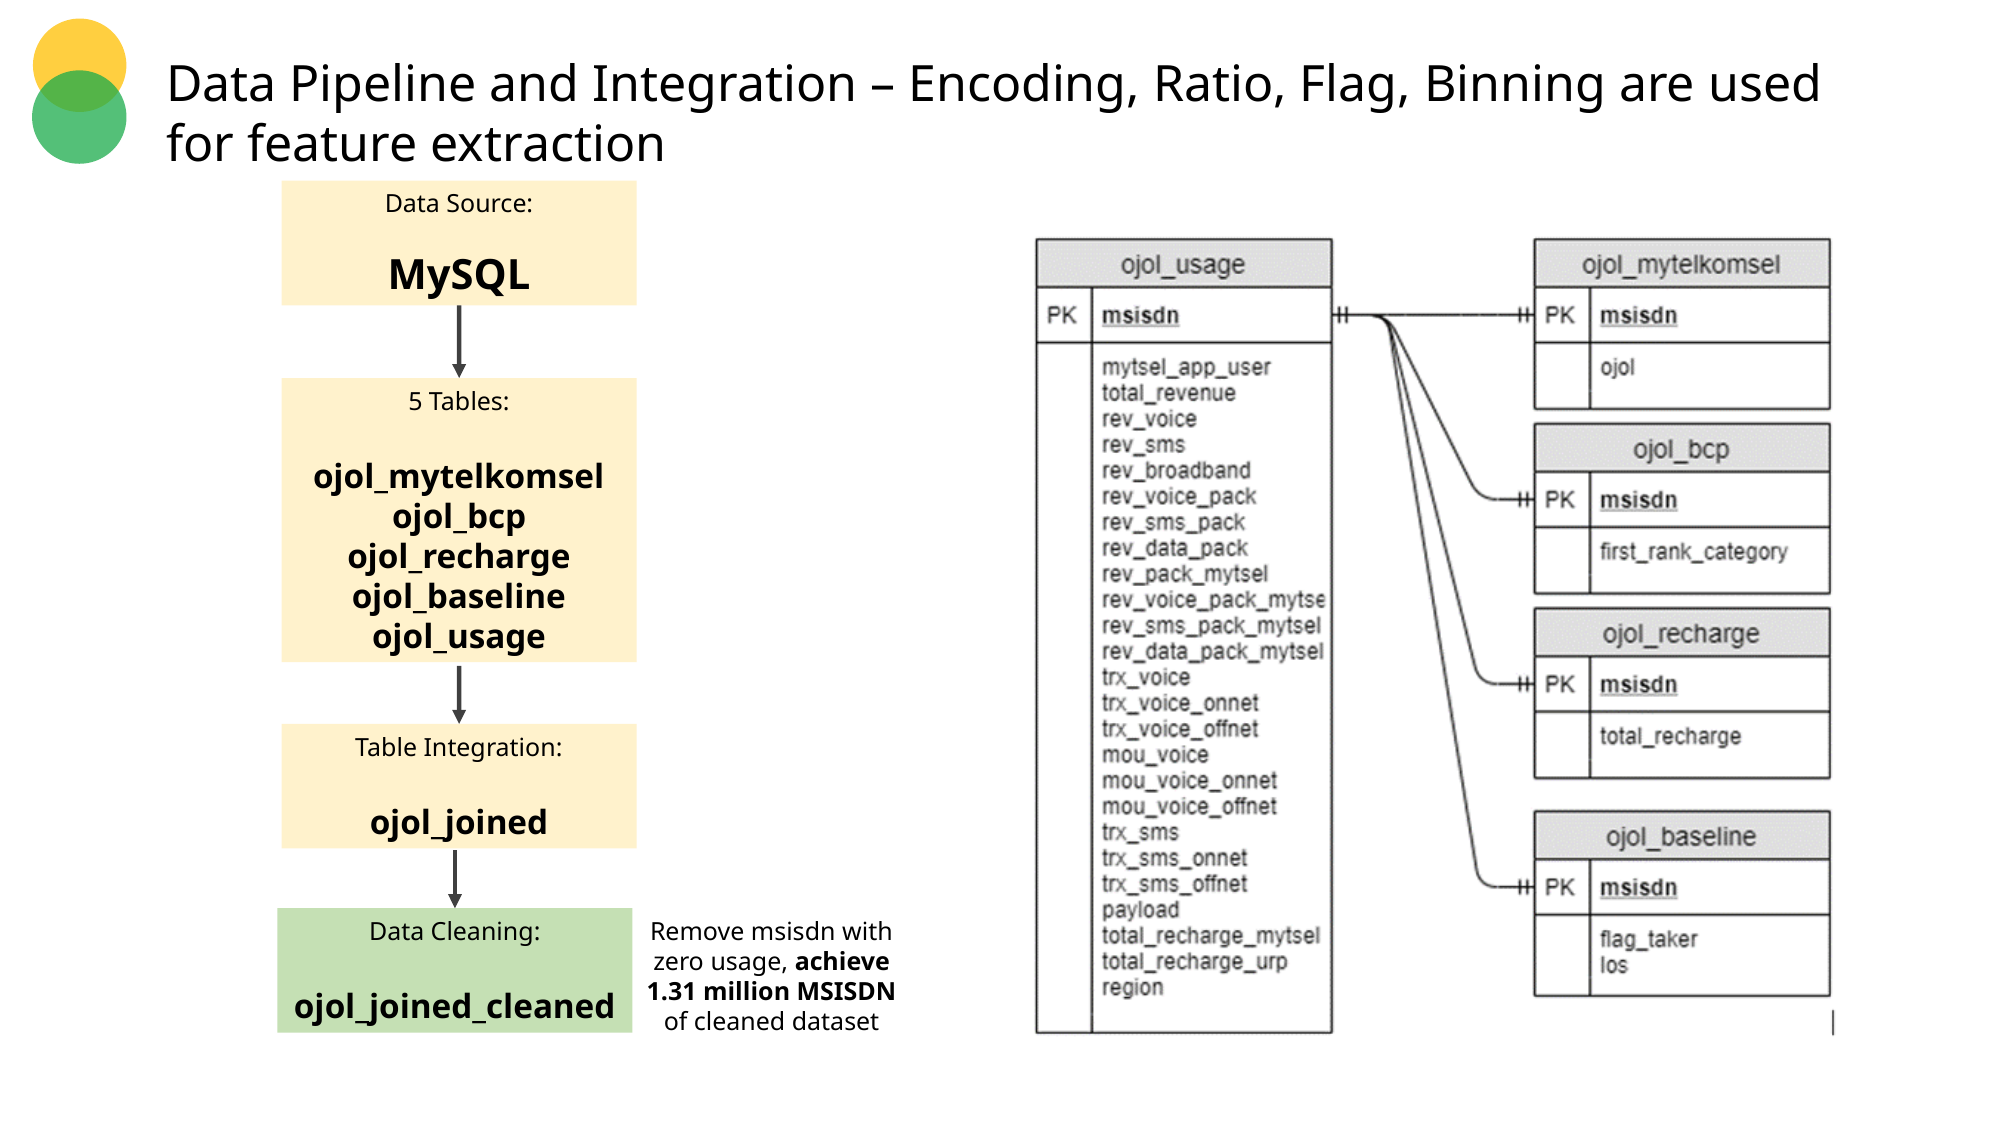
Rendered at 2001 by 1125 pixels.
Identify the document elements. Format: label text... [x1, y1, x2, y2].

text_box 5 Tables: ojol_mytelkomsel ojol_bcp ojol_recharge ojol_baseline ojol_usage [281, 378, 637, 663]
text_box Data Source: MySQL [281, 180, 637, 306]
text_box [31, 69, 128, 165]
text_box [31, 17, 128, 91]
text_box Remove msisdn with zero usage, achieve 1.31 million MSISDN of cleaned dataset [628, 908, 915, 1043]
text_box Data Cleaning: ojol_joined_cleaned [277, 908, 628, 1033]
picture [999, 209, 1865, 1065]
text_box Data Pipeline and Integration – Encoding, Ratio, Flag, Binning are used for feature extraction [151, 44, 1850, 179]
text_box Table Integration: ojol_joined [281, 723, 637, 849]
